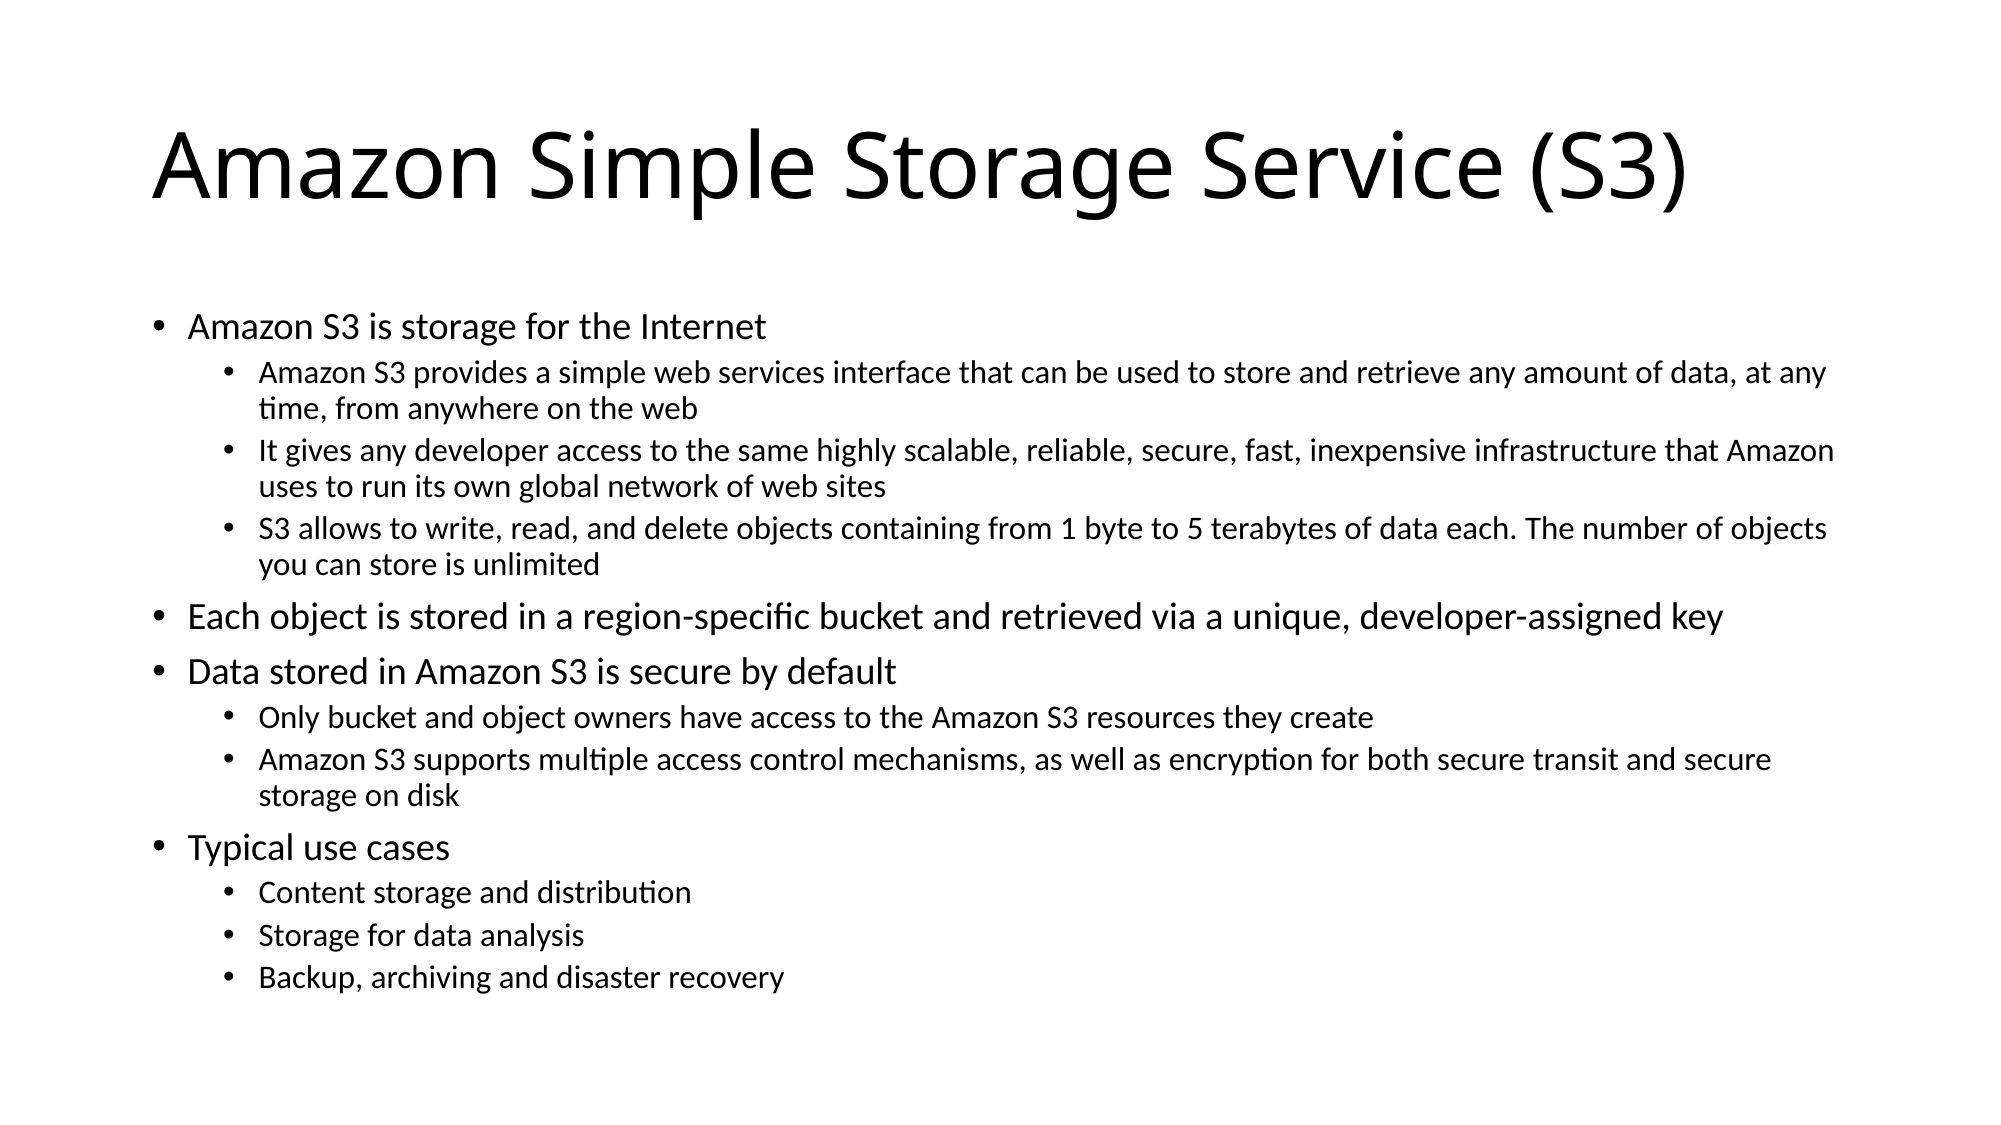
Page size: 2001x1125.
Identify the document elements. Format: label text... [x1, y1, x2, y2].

list Amazon S3 is storage for the Internet Amazon S3 provides a simple web services interface that can be used to store and retrieve any amount of data, at any time, from anywhere on the web It gives any developer access to the same highly scalable, reliable, secure, fast, inexpensive infrastructure that Amazon uses to run its own global network of web sites S3 allows to write, read, and delete objects containing from 1 byte to 5 terabytes of data each. The number of objects you can store is unlimited Each object is stored in a region-specific bucket and retrieved via a unique, developer-assigned key Data stored in Amazon S3 is secure by default Only bucket and object owners have access to the Amazon S3 resources they create Amazon S3 supports multiple access control mechanisms, as well as encryption for both secure transit and secure storage on disk Typical use cases Content storage and distribution Storage for data analysis Backup, archiving and disaster recovery [137, 299, 1863, 1014]
title Amazon Simple Storage Service (S3) [137, 59, 1863, 278]
